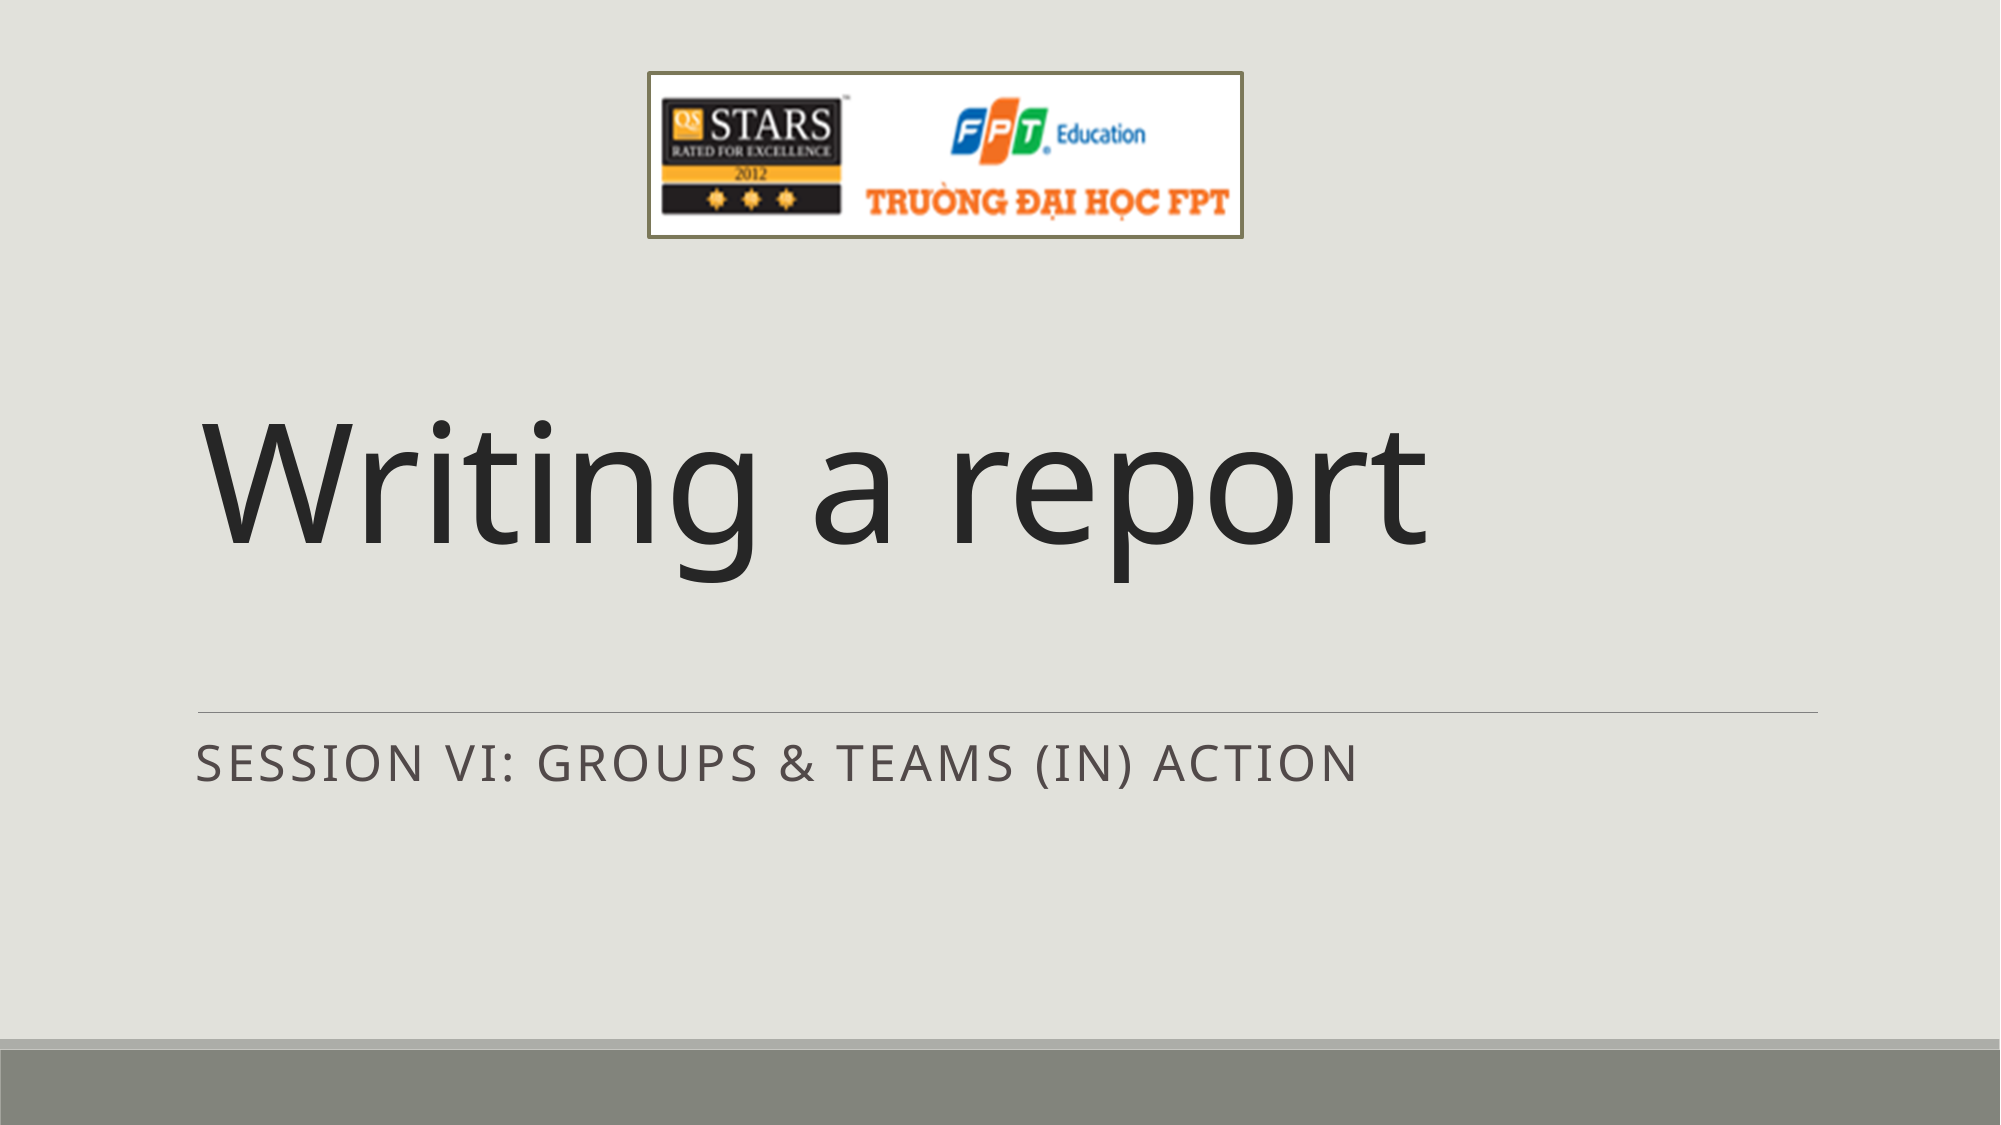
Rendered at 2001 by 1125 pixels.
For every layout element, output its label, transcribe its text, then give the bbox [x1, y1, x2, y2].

subtitle Session VI: Groups & Teams (In) Action [180, 730, 1831, 919]
picture [646, 71, 1244, 240]
title Writing a report [185, 155, 1857, 585]
